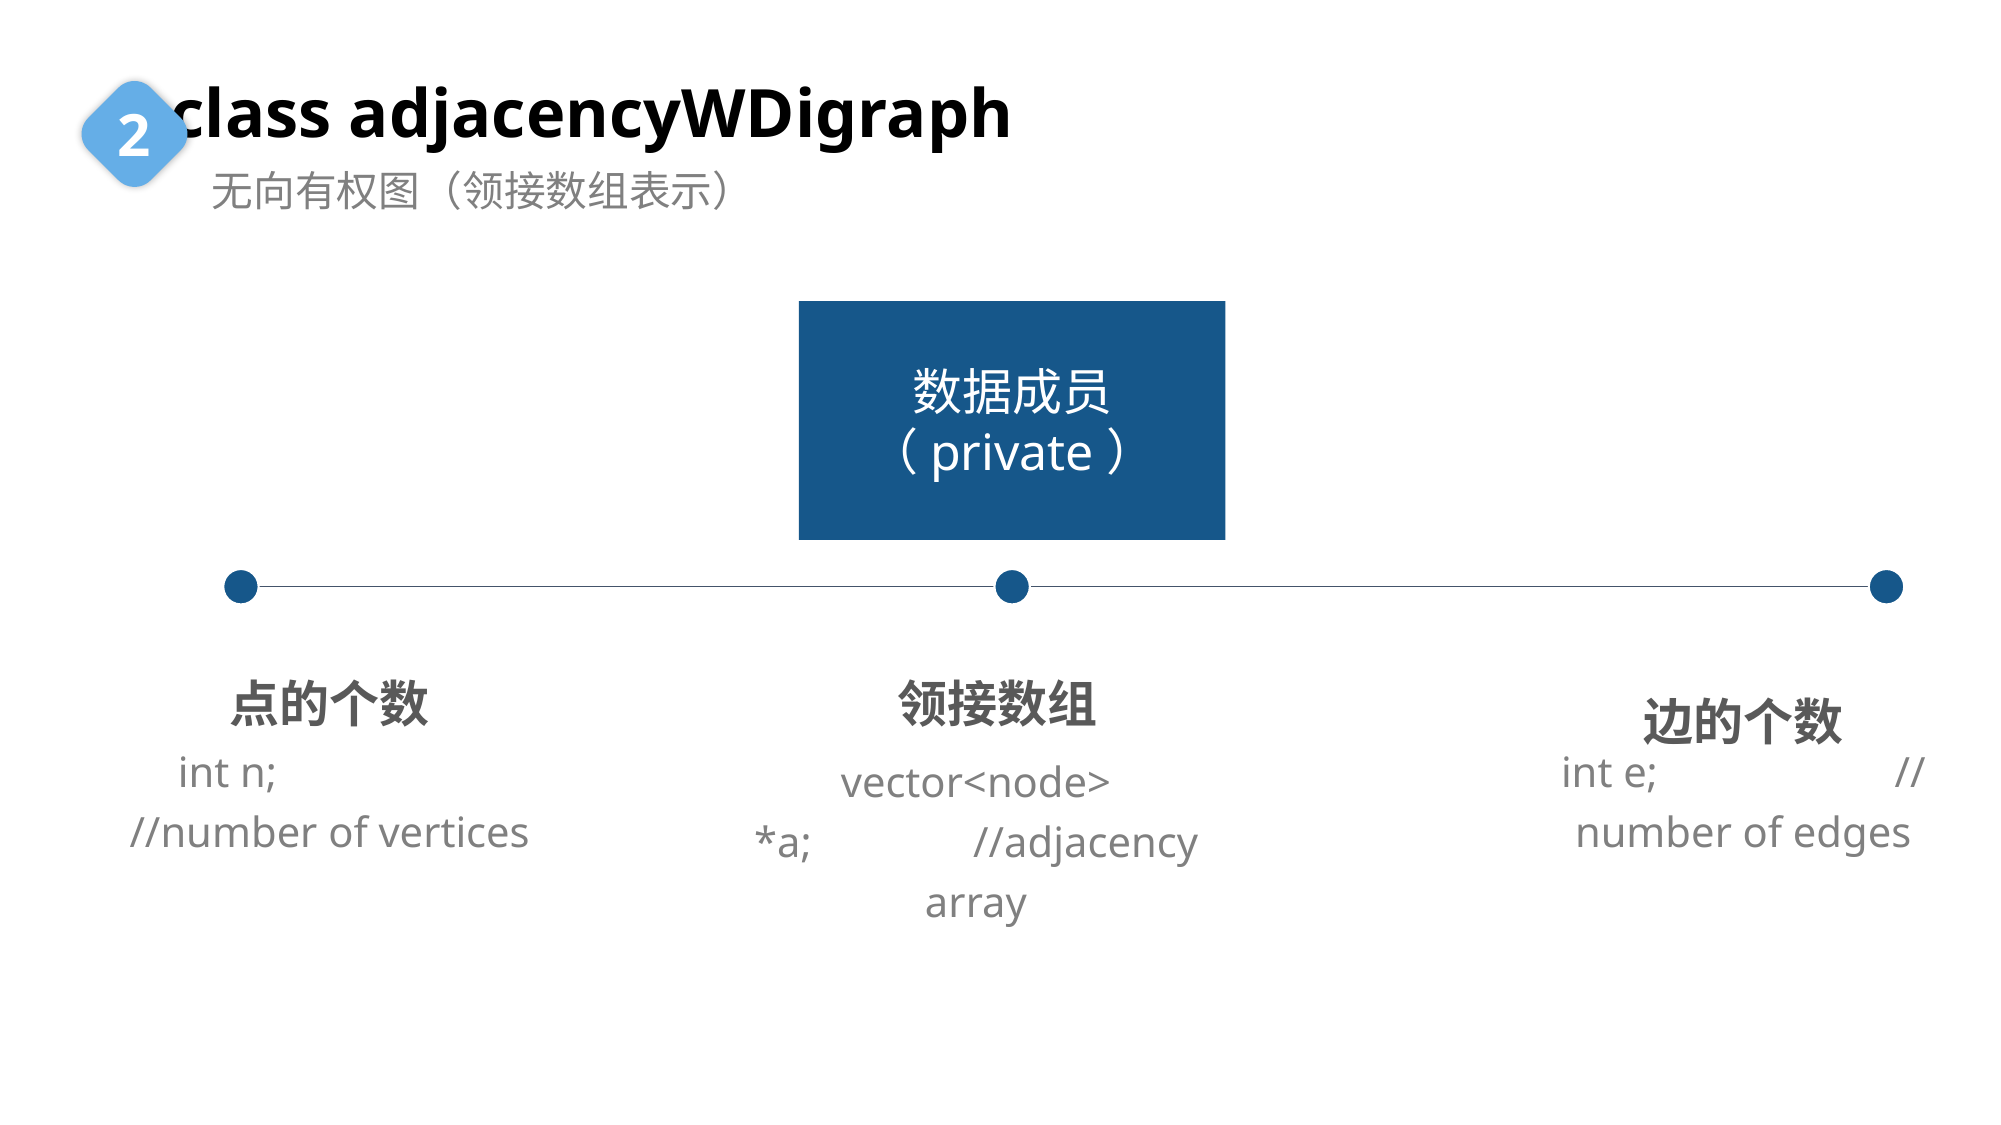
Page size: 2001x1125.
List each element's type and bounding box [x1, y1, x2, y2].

text_box [196, 63, 1117, 260]
text_box [62, 652, 597, 908]
text_box [90, 89, 179, 179]
text_box [223, 301, 1905, 605]
text_box [694, 652, 1296, 875]
text_box [1466, 671, 2000, 866]
